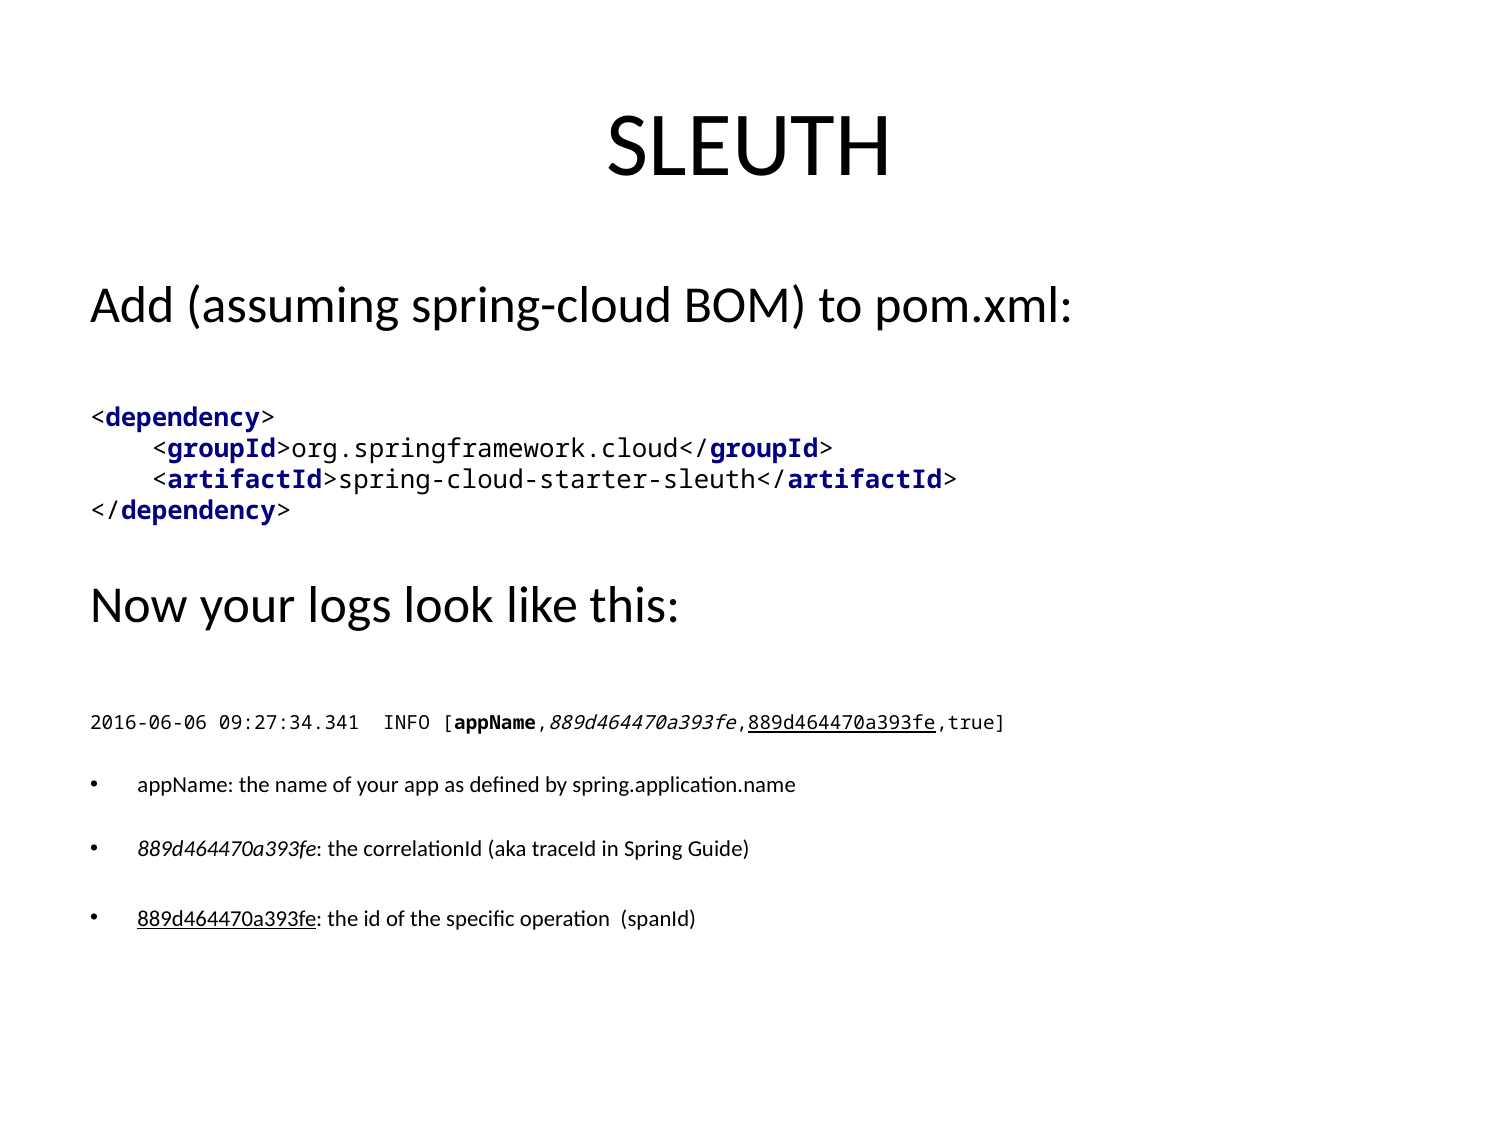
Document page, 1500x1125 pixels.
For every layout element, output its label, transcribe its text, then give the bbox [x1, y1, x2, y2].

list Add (assuming spring-cloud BOM) to pom.xml: <dependency> <groupId>org.springframework.cloud</groupId> <artifactId>spring-cloud-starter-sleuth</artifactId> </dependency> Now your logs look like this: 2016-06-06 09:27:34.341 INFO [appName,889d464470a393fe,889d464470a393fe,true] appName: the name of your app as defined by spring.application.name 889d464470a393fe: the correlationId (aka traceId in Spring Guide) 889d464470a393fe: the id of the specific operation (spanId) [75, 262, 1425, 1005]
title SLEUTH [75, 45, 1425, 233]
